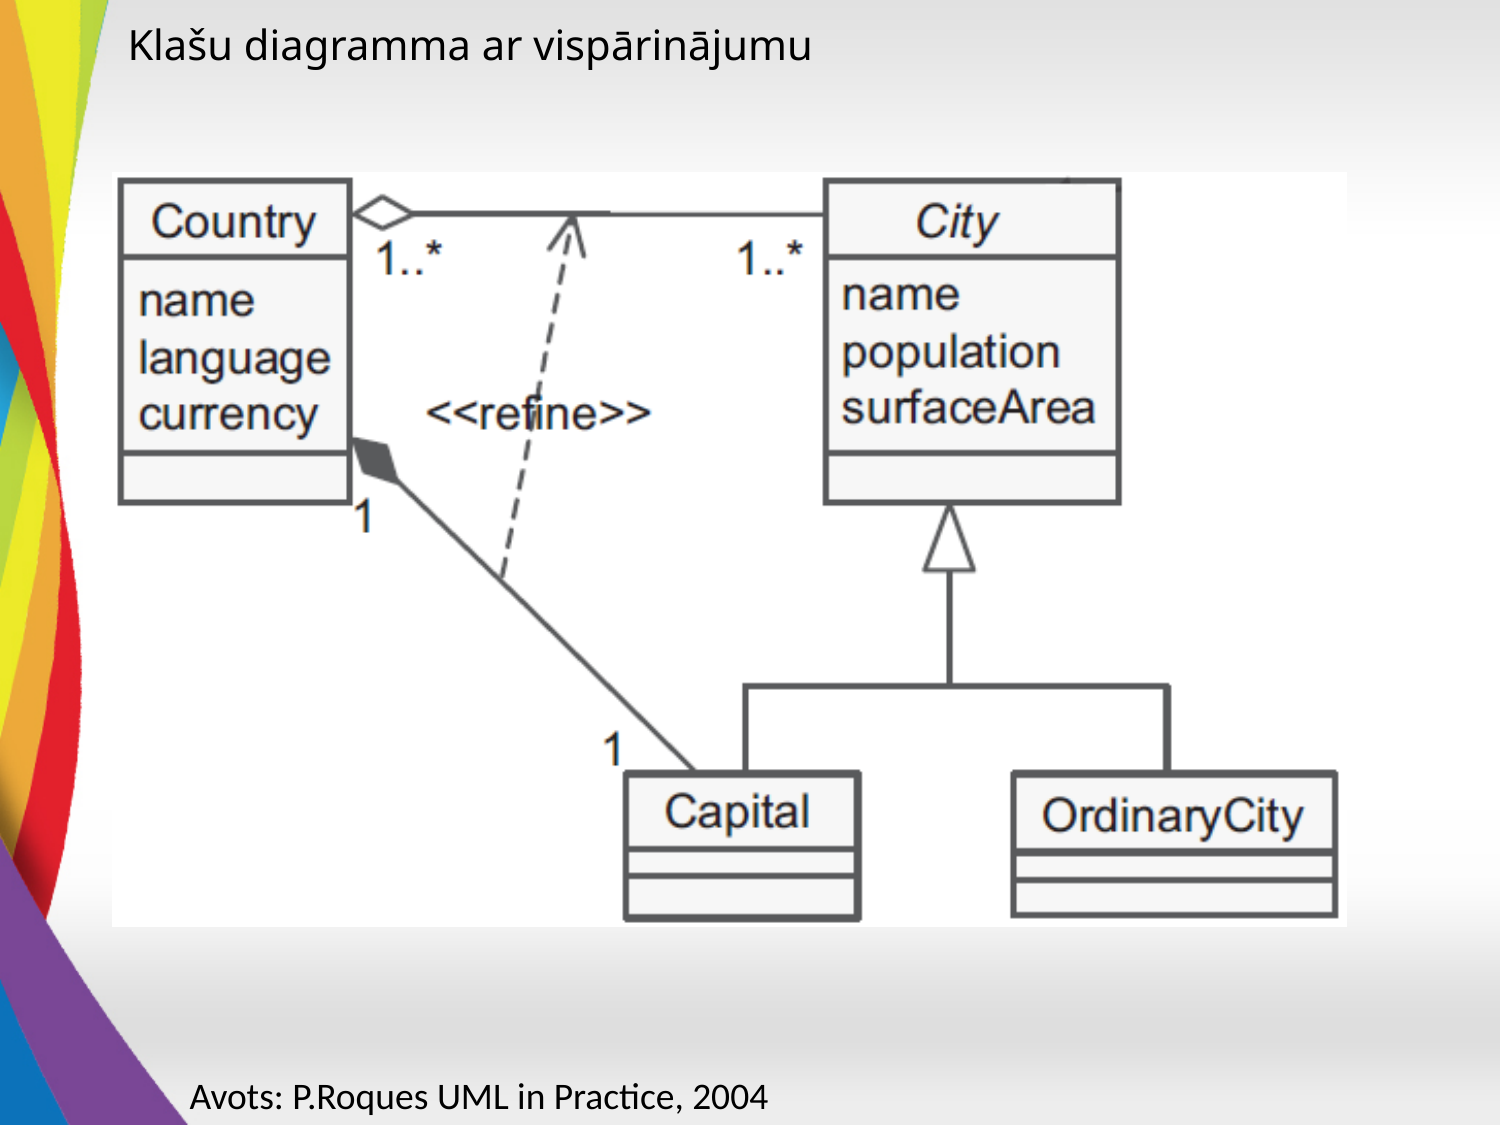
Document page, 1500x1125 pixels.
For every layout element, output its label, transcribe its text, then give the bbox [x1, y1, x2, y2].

picture [0, 0, 1500, 1125]
title Klašu diagramma ar vispārinājumu [112, 12, 1425, 75]
text_box Avots: P.Roques UML in Practice, 2004 [174, 1064, 1132, 1125]
